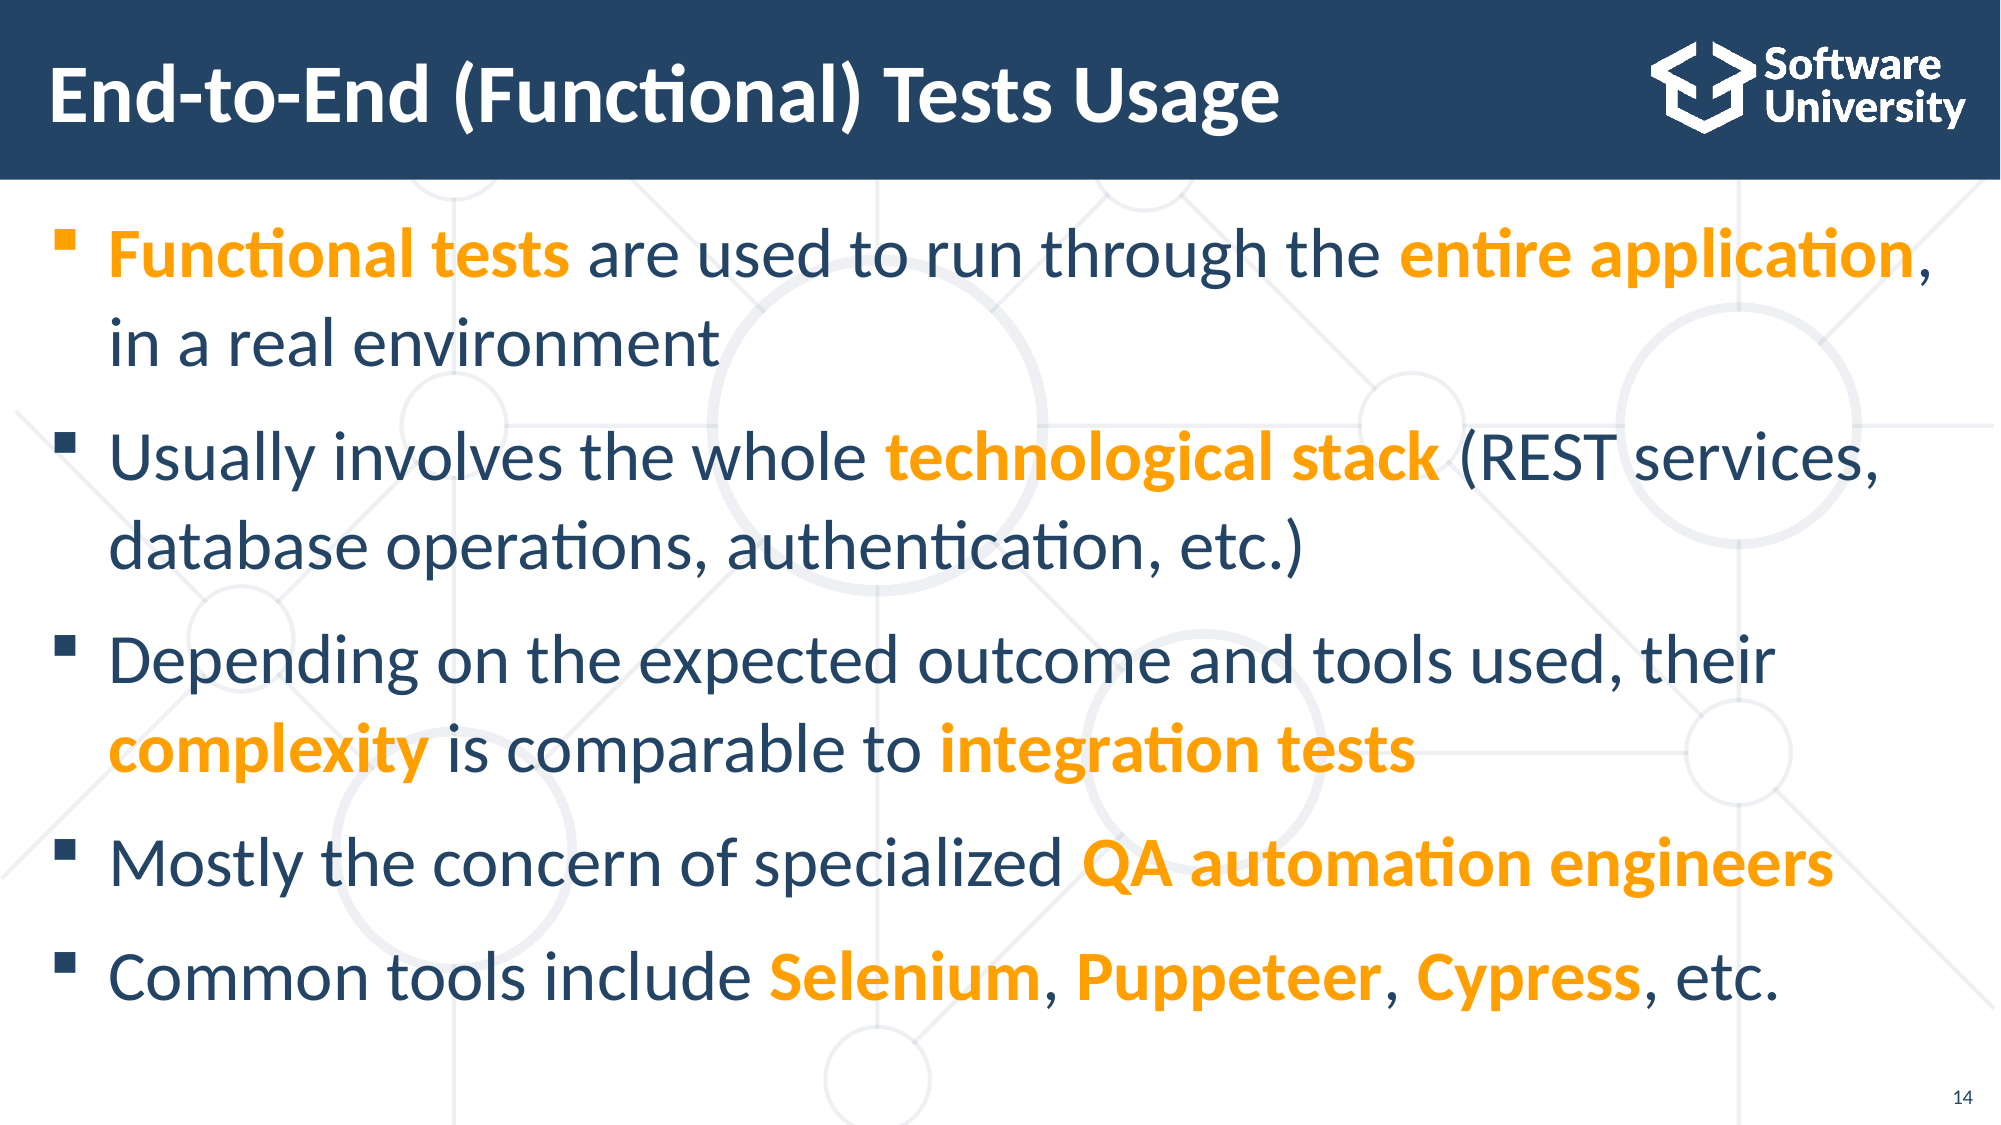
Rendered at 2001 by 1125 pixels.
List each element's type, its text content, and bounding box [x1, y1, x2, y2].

title End-to-End (Functional) Tests Usage [31, 16, 1625, 162]
picture [1651, 41, 1966, 134]
slide_number 14 [1927, 1067, 1989, 1117]
list Functional tests are used to run through the entire application, in a real environment Usually involves the whole technological stack (REST services, database operations, authentication, etc.) Depending on the expected outcome and tools used, their complexity is comparable to integration tests Mostly the concern of specialized QA automation engineers Common tools include Selenium, Puppeteer, Cypress, etc. [31, 196, 1970, 1104]
